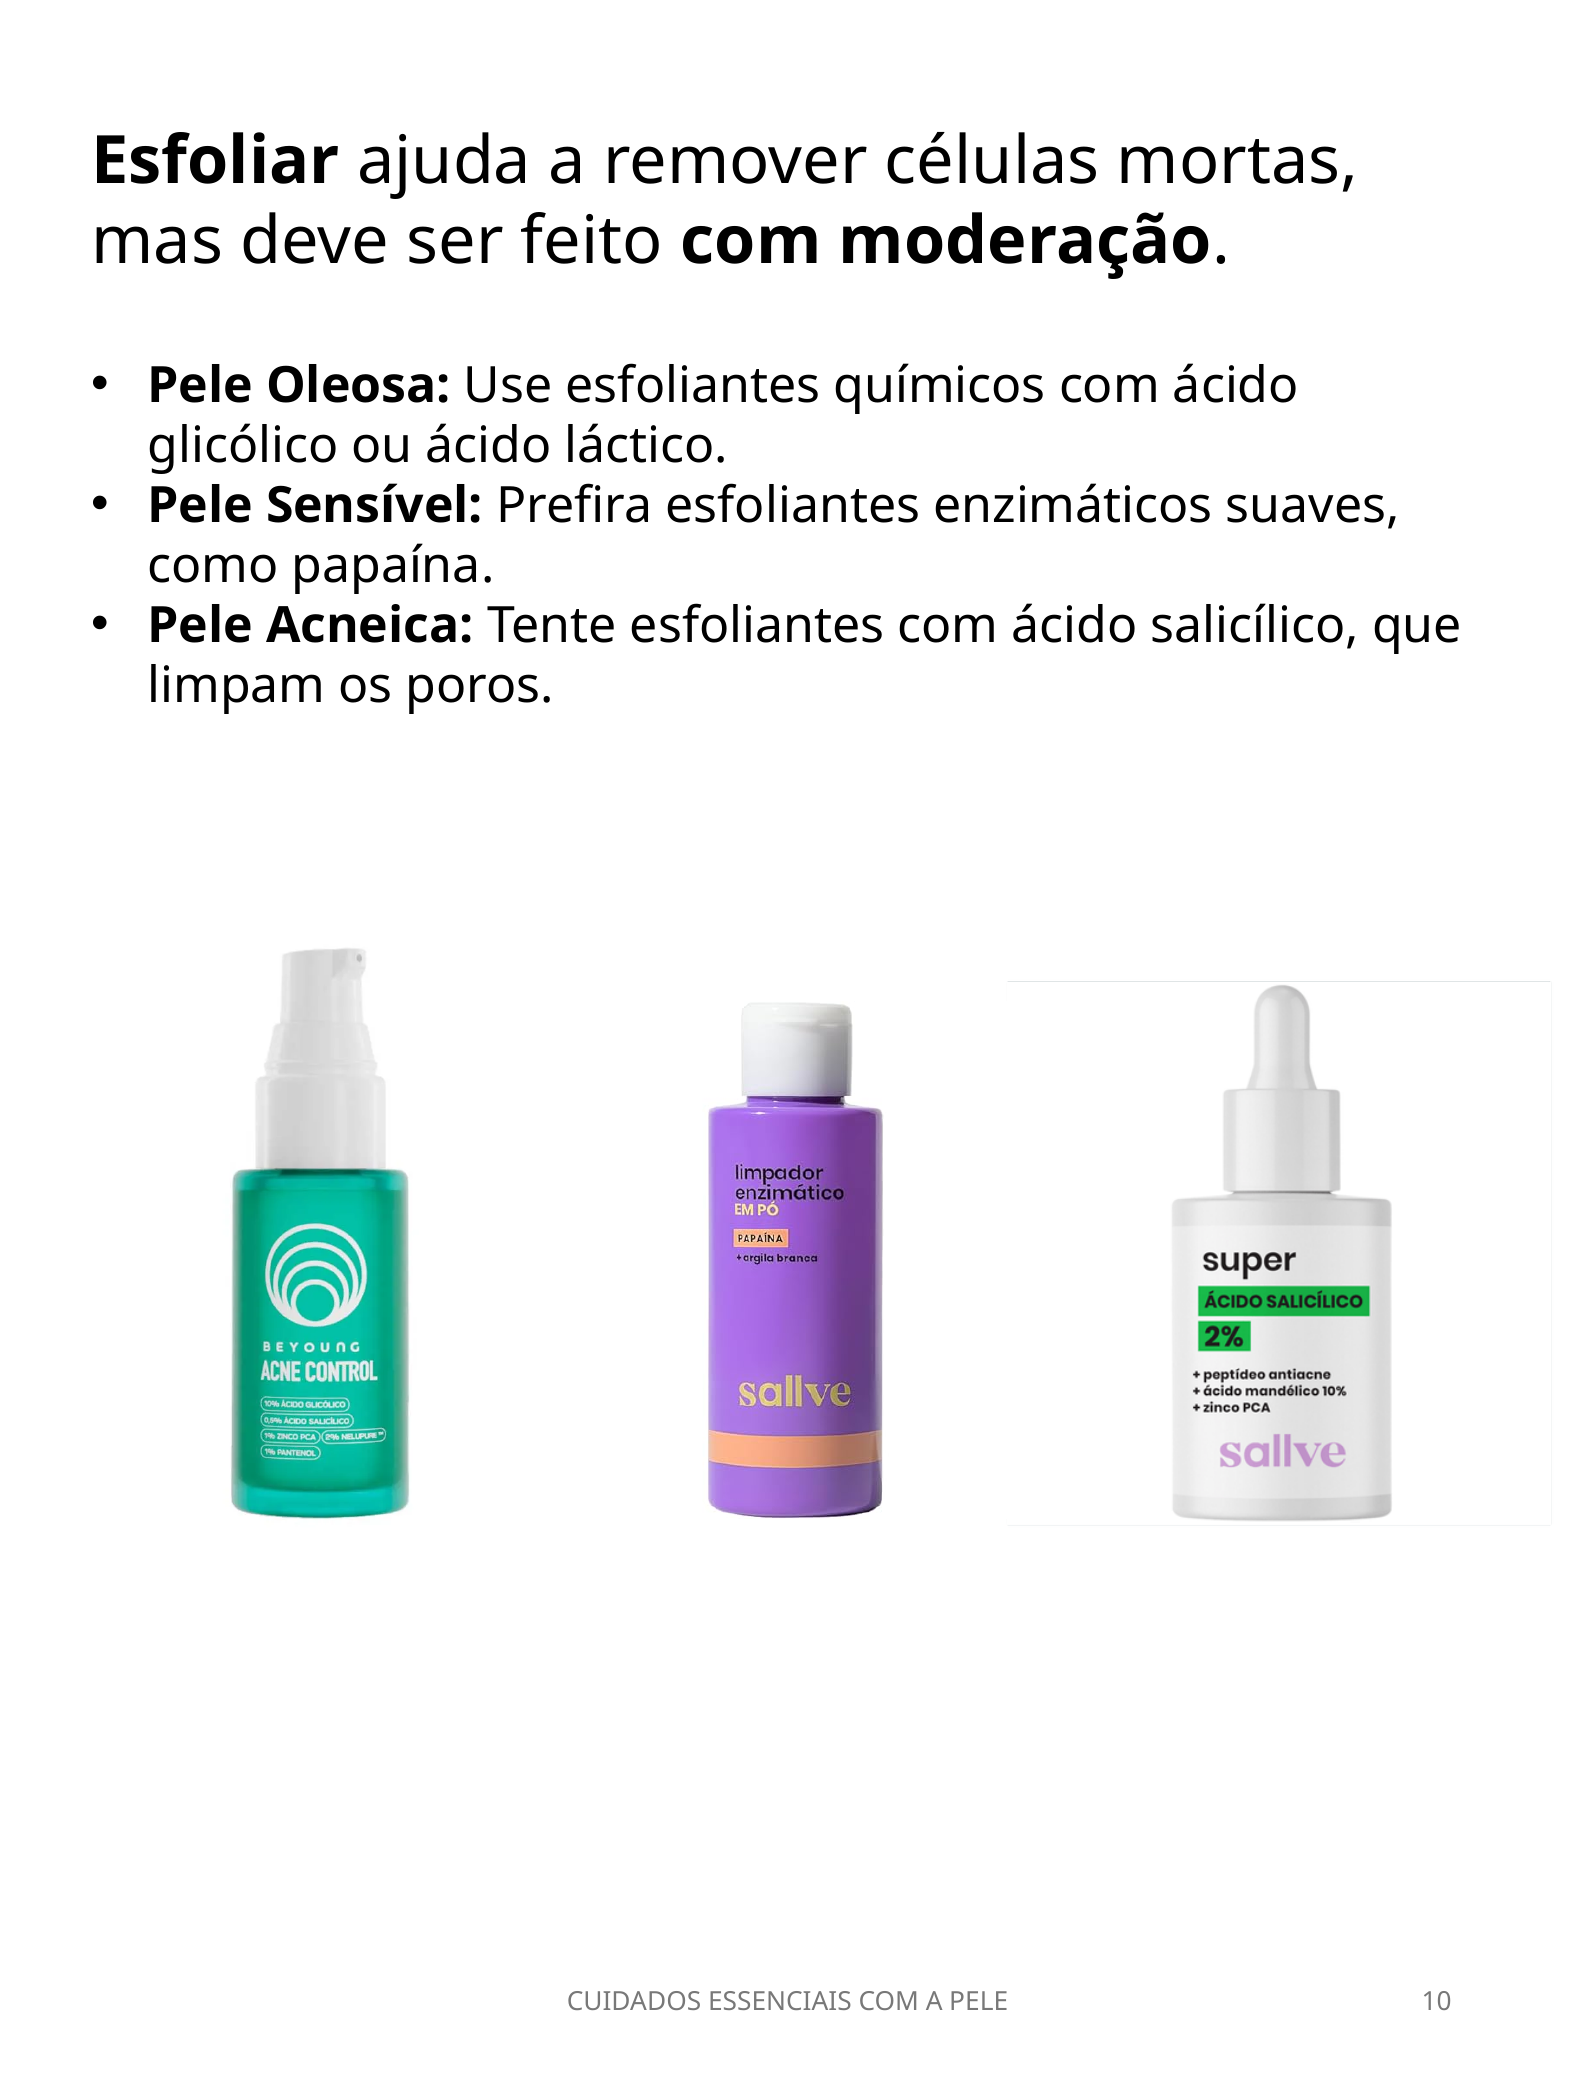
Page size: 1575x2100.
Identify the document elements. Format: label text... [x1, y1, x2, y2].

text_box Pele Oleosa: Use esfoliantes químicos com ácido glicólico ou ácido láctico. Pele Sensível: Prefira esfoliantes enzimáticos suaves, como papaína. Pele Acneica: Tente esfoliantes com ácido salicílico, que limpam os poros. [76, 345, 1499, 720]
text_box Esfoliar ajuda a remover células mortas, mas deve ser feito com moderação. [76, 109, 1499, 284]
slide_number 10 [1112, 1946, 1467, 2059]
picture [0, 913, 1575, 1561]
footer CUIDADOS ESSENCIAIS COM A PELE [521, 1946, 1054, 2059]
